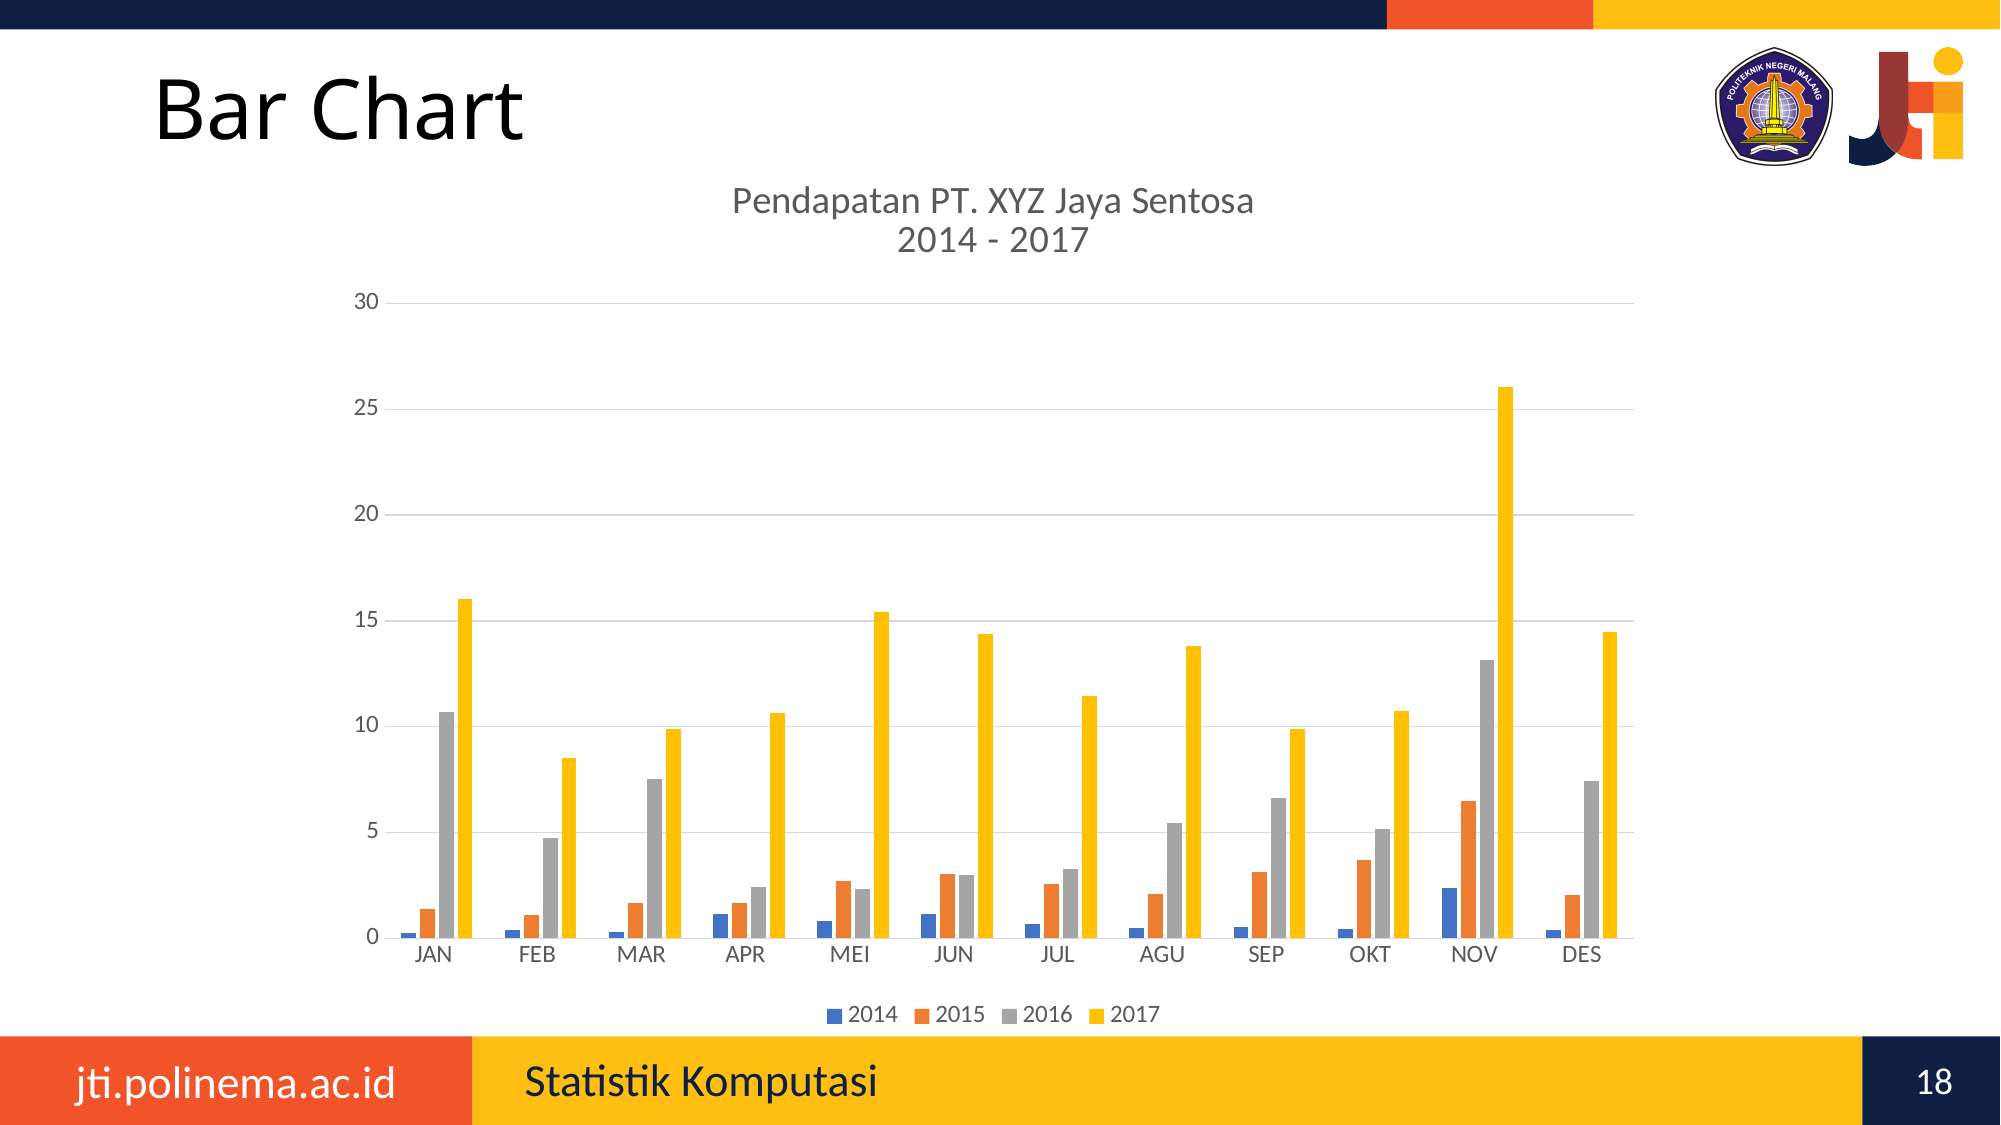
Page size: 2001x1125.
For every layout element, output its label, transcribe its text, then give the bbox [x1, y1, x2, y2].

picture [1715, 47, 1833, 166]
chart [326, 145, 1661, 1035]
title Bar Chart [137, 59, 1673, 166]
slide_number 18 [1888, 1049, 1980, 1110]
